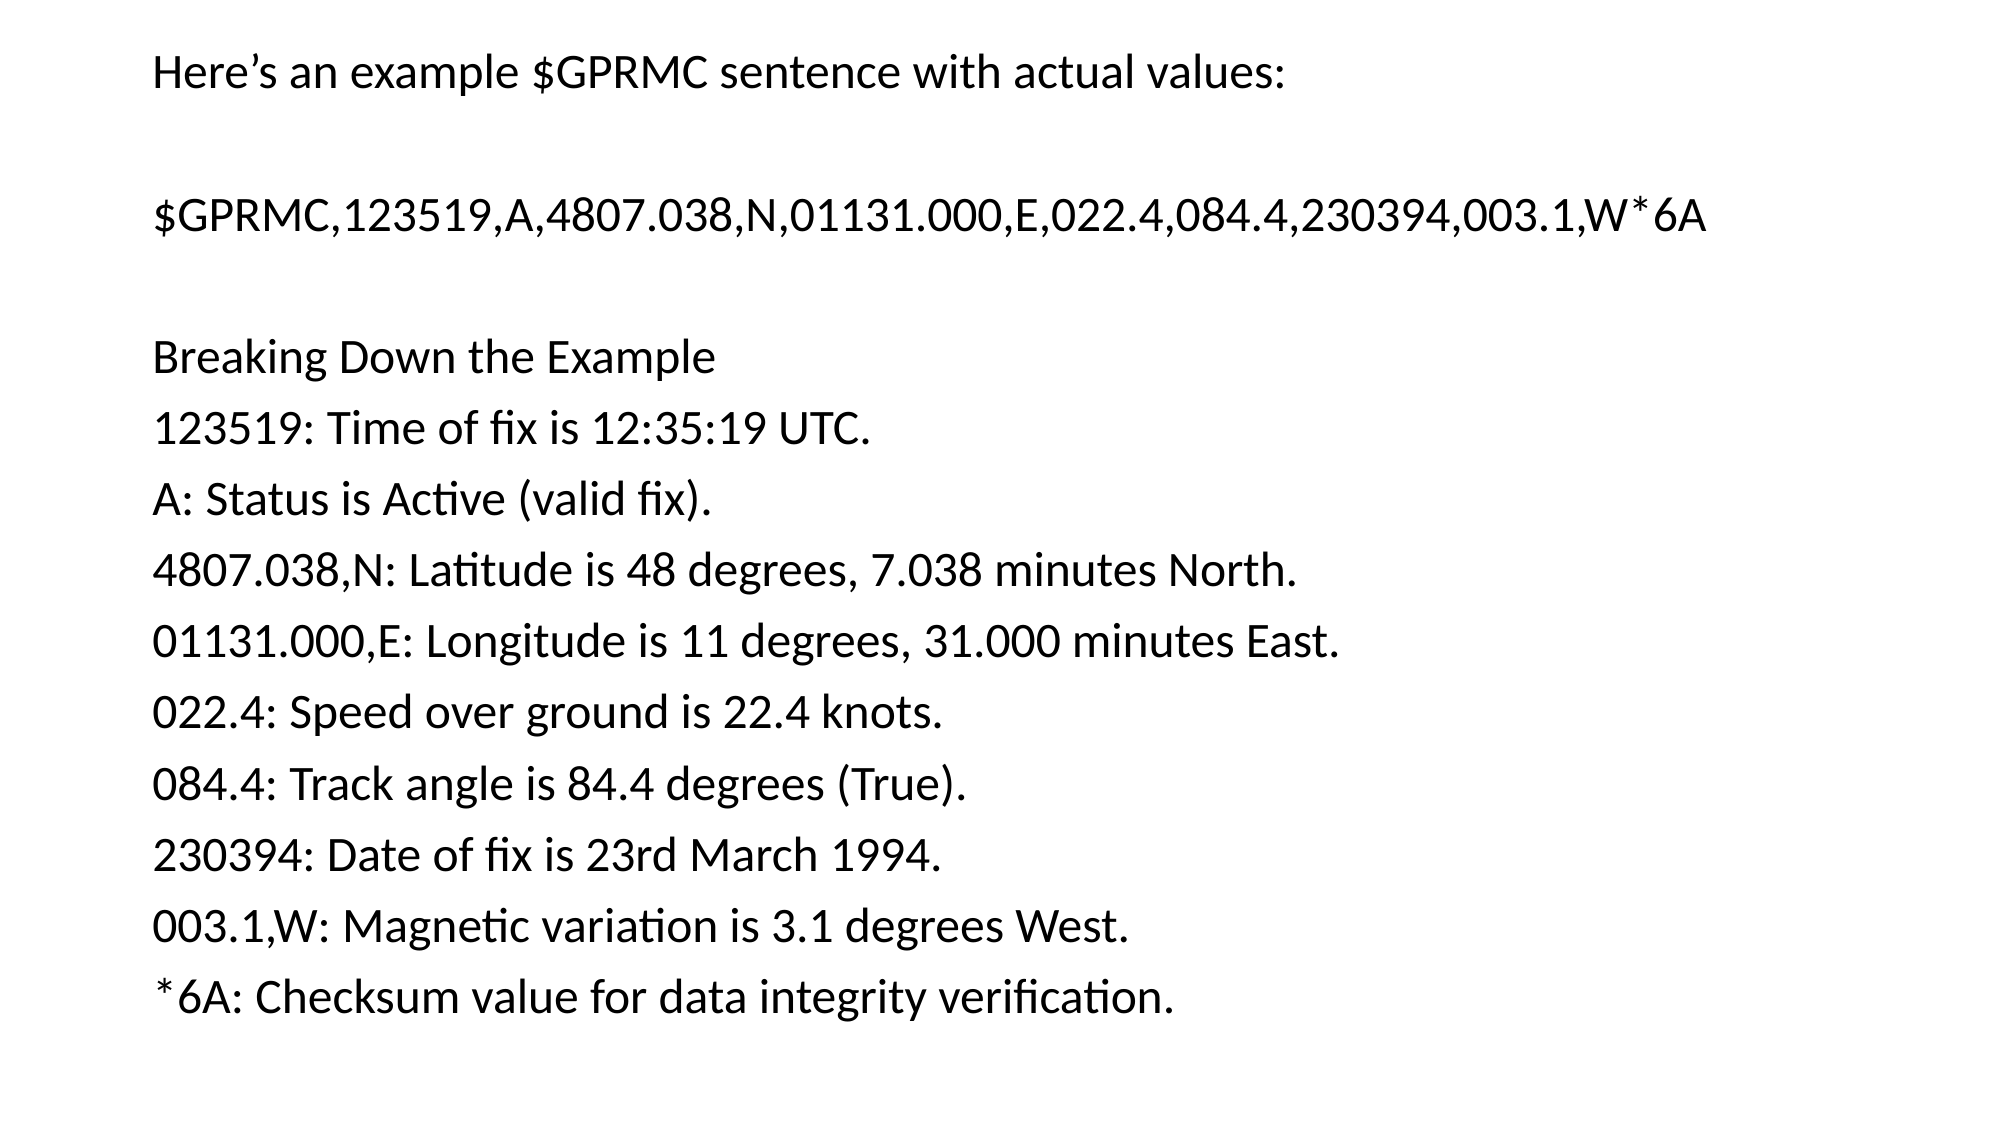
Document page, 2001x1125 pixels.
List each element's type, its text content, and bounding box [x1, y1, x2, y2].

list Here’s an example $GPRMC sentence with actual values: $GPRMC,123519,A,4807.038,N,01131.000,E,022.4,084.4,230394,003.1,W*6A Breaking Down the Example 123519: Time of fix is 12:35:19 UTC. A: Status is Active (valid fix). 4807.038,N: Latitude is 48 degrees, 7.038 minutes North. 01131.000,E: Longitude is 11 degrees, 31.000 minutes East. 022.4: Speed over ground is 22.4 knots. 084.4: Track angle is 84.4 degrees (True). 230394: Date of fix is 23rd March 1994. 003.1,W: Magnetic variation is 3.1 degrees West. *6A: Checksum value for data integrity verification. [137, 38, 1863, 1036]
